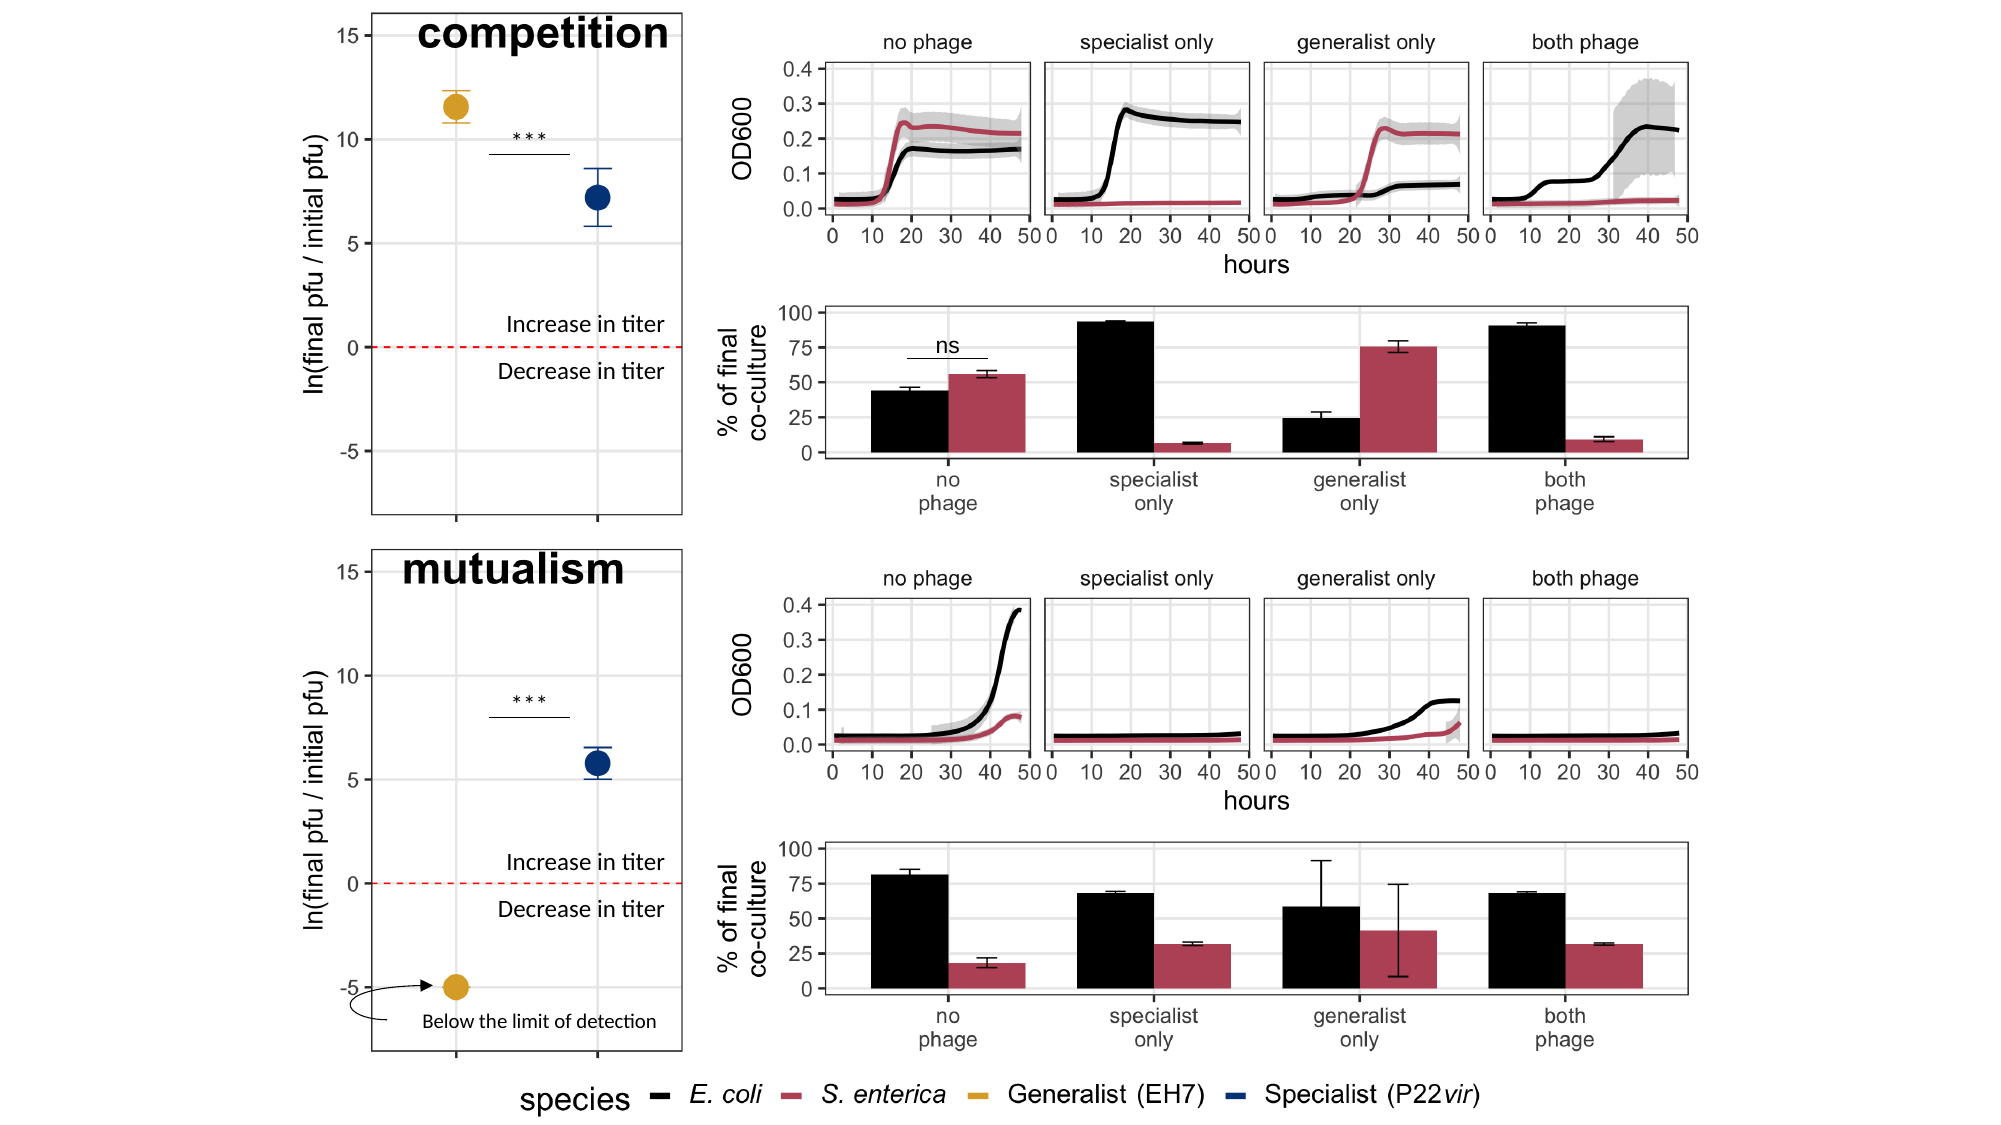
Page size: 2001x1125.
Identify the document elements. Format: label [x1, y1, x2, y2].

text_box [290, 0, 1710, 1125]
